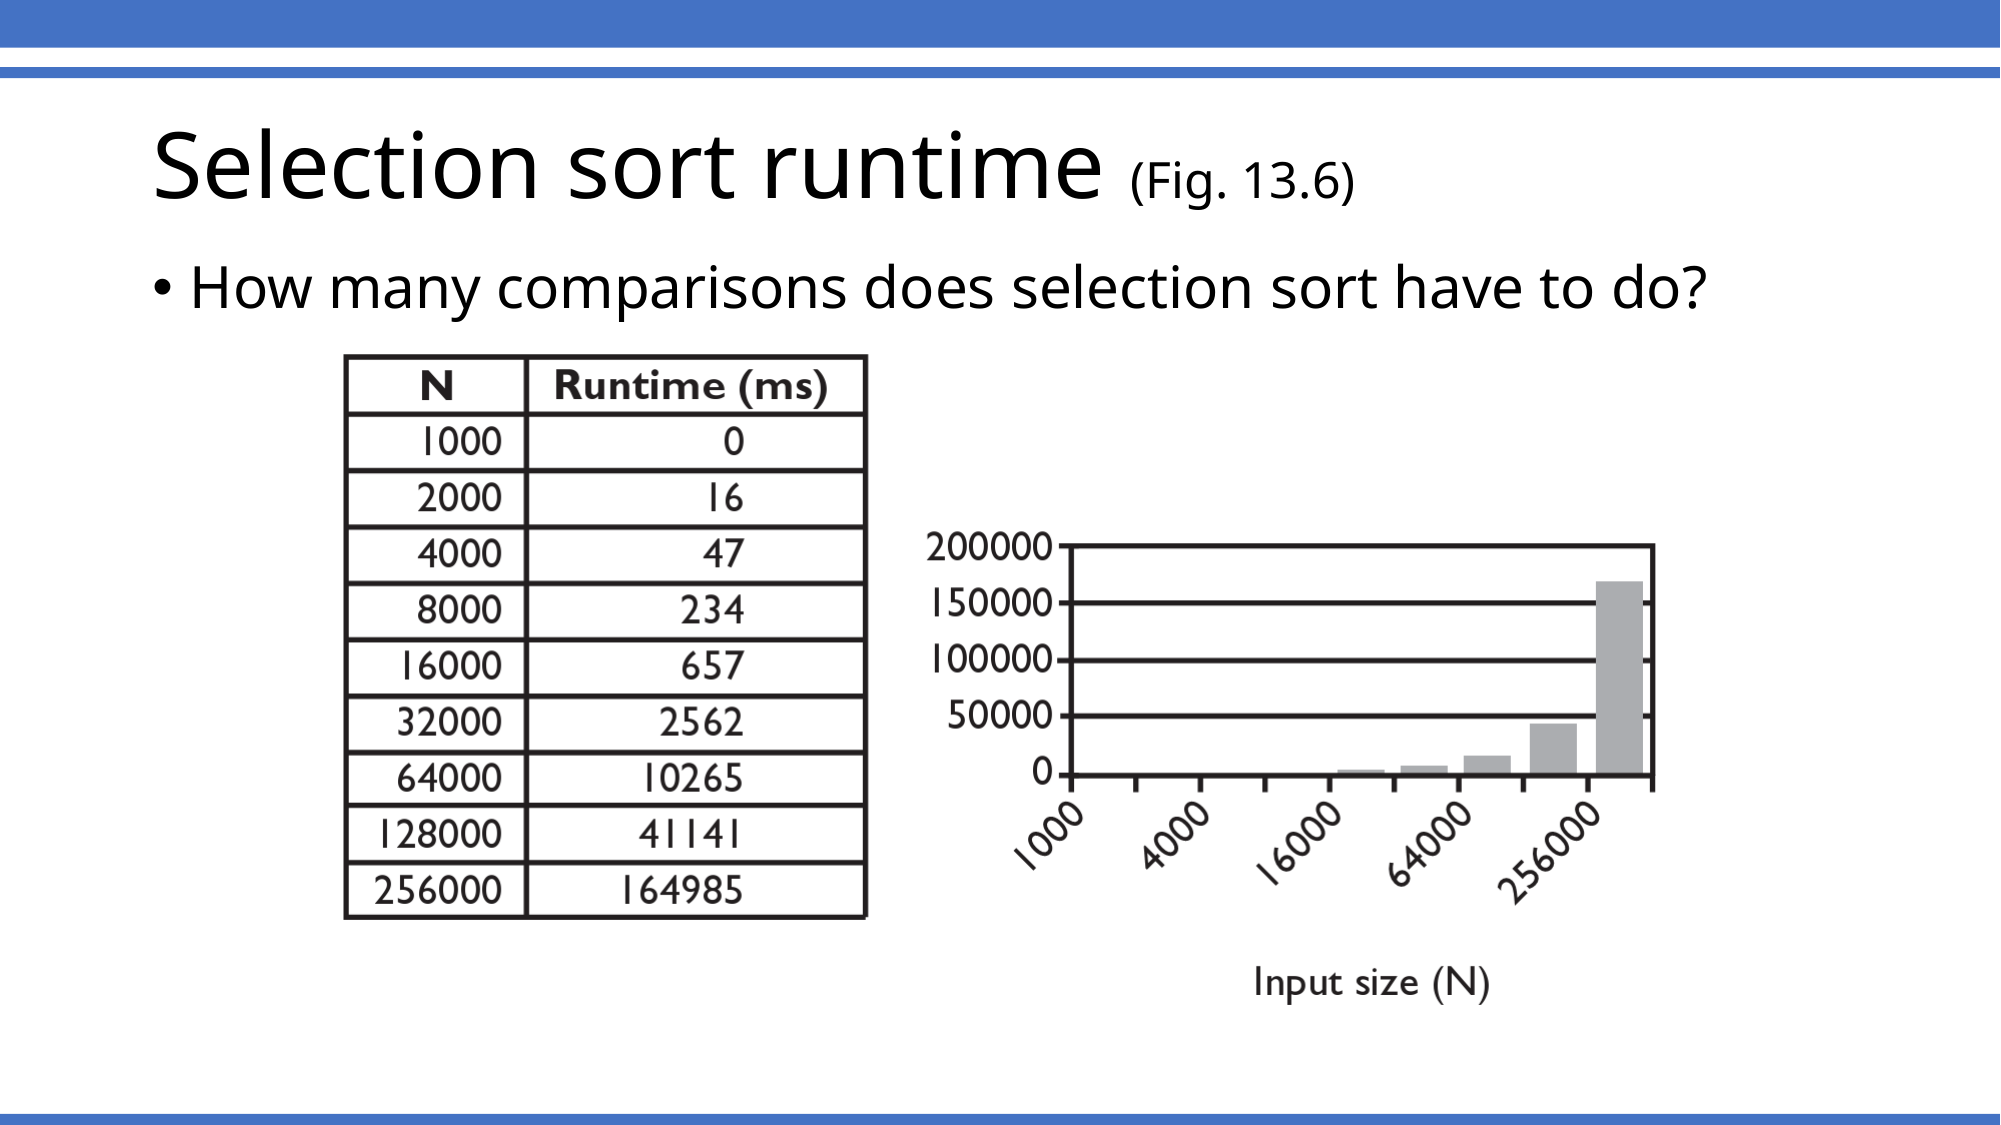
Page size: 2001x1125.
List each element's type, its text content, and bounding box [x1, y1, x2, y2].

list How many comparisons does selection sort have to do? [137, 250, 1863, 1014]
picture [337, 346, 1663, 1013]
title Selection sort runtime (Fig. 13.6) [137, 59, 1863, 250]
